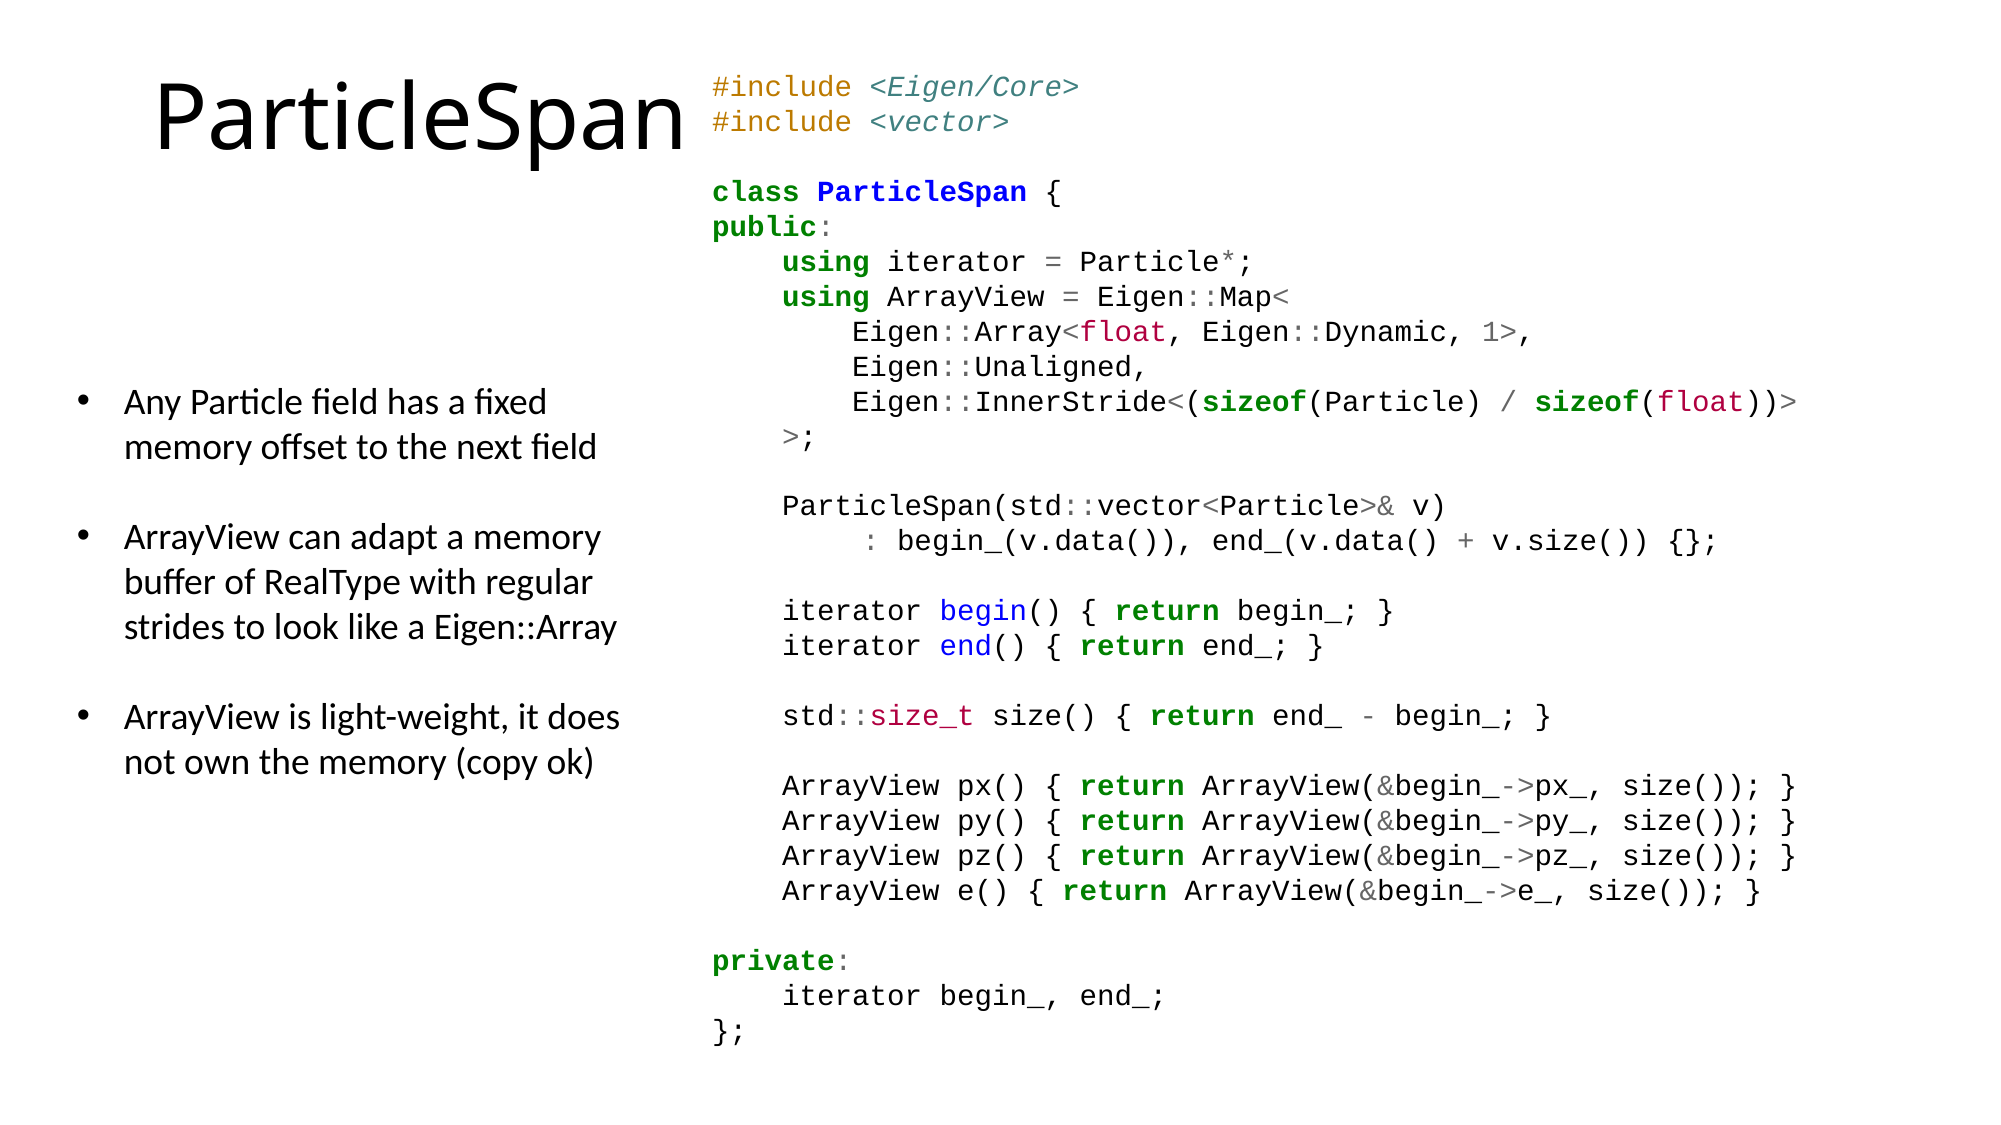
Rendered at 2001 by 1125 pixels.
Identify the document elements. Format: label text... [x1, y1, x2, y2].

text_box Any Particle field has a fixed memory offset to the next field ArrayView can adapt a memory buffer of RealType with regular strides to look like a Eigen::Array ArrayView is light-weight, it does not own the memory (copy ok) [62, 369, 674, 790]
title ParticleSpan [137, 53, 1863, 186]
text_box #include <Eigen/Core> #include <vector> class ParticleSpan { public: using iterator = Particle*; using ArrayView = Eigen::Map< Eigen::Array<float, Eigen::Dynamic, 1>, Eigen::Unaligned, Eigen::InnerStride<(sizeof(Particle) / sizeof(float))> >; ParticleSpan(std::vector<Particle>& v) : begin_(v.data()), end_(v.data() + v.size()) {}; iterator begin() { return begin_; } iterator end() { return end_; } std::size_t size() { return end_ - begin_; } ArrayView px() { return ArrayView(&begin_->px_, size()); } ArrayView py() { return ArrayView(&begin_->py_, size()); } ArrayView pz() { return ArrayView(&begin_->pz_, size()); } ArrayView e() { return ArrayView(&begin_->e_, size()); } private: iterator begin_, end_; }; [697, 59, 1863, 1054]
